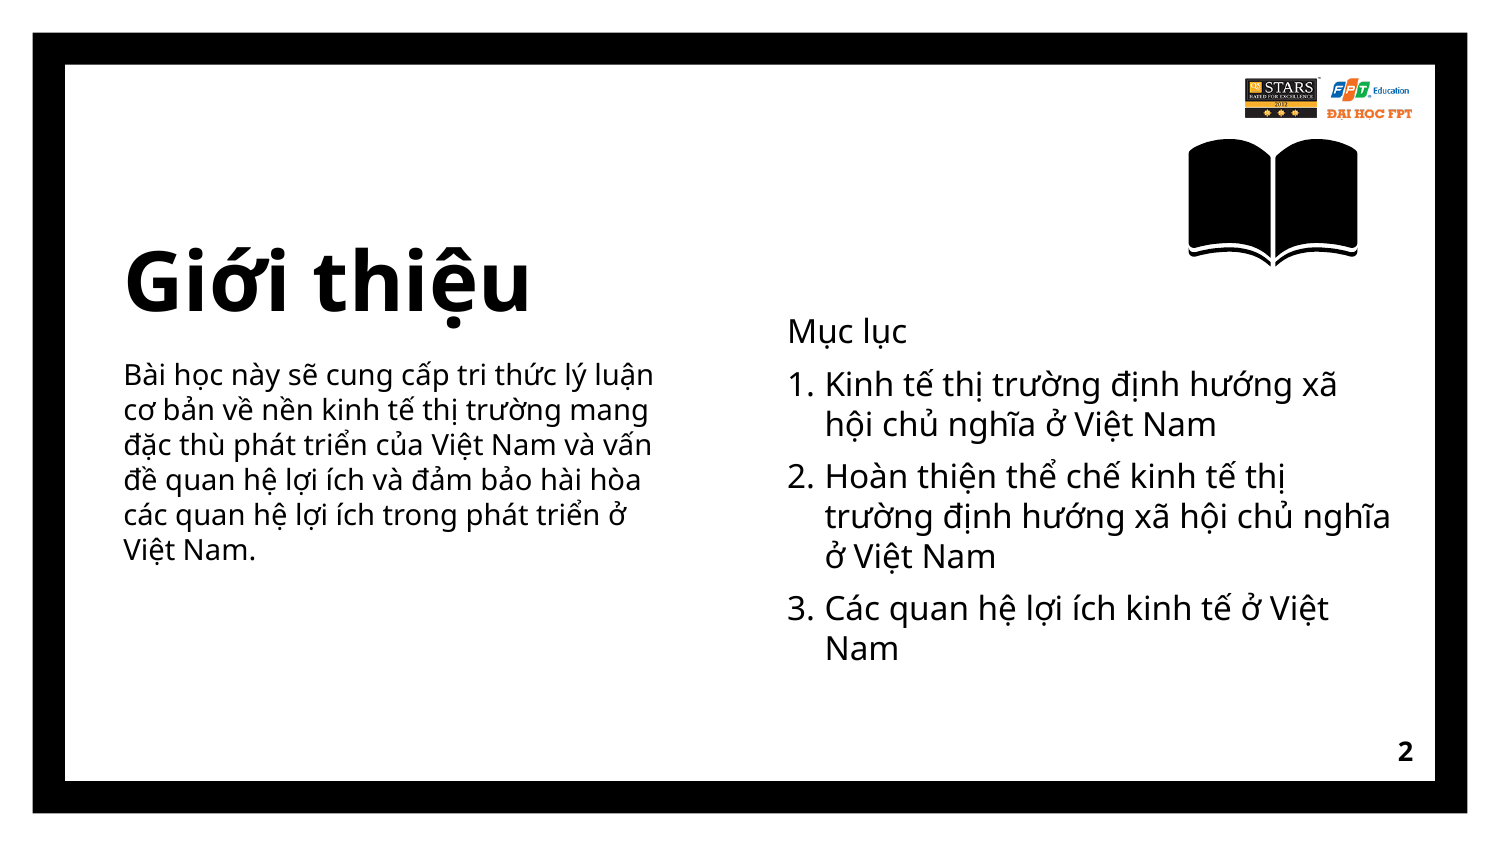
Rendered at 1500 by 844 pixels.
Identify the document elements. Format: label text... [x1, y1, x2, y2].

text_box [1188, 138, 1358, 267]
picture [1245, 77, 1412, 120]
list Mục lục Kinh tế thị trường định hướng xã hội chủ nghĩa ở Việt Nam Hoàn thiện thể chế kinh tế thị trường định hướng xã hội chủ nghĩa ở Việt Nam Các quan hệ lợi ích kinh tế ở Việt Nam [772, 295, 1408, 692]
list Bài học này sẽ cung cấp tri thức lý luận cơ bản về nền kinh tế thị trường mang đặc thù phát triển của Việt Nam và vấn đề quan hệ lợi ích và đảm bảo hài hòa các quan hệ lợi ích trong phát triển ở Việt Nam. [108, 341, 699, 597]
title Giới thiệu [108, 225, 944, 343]
slide_number 2 [1338, 720, 1429, 786]
